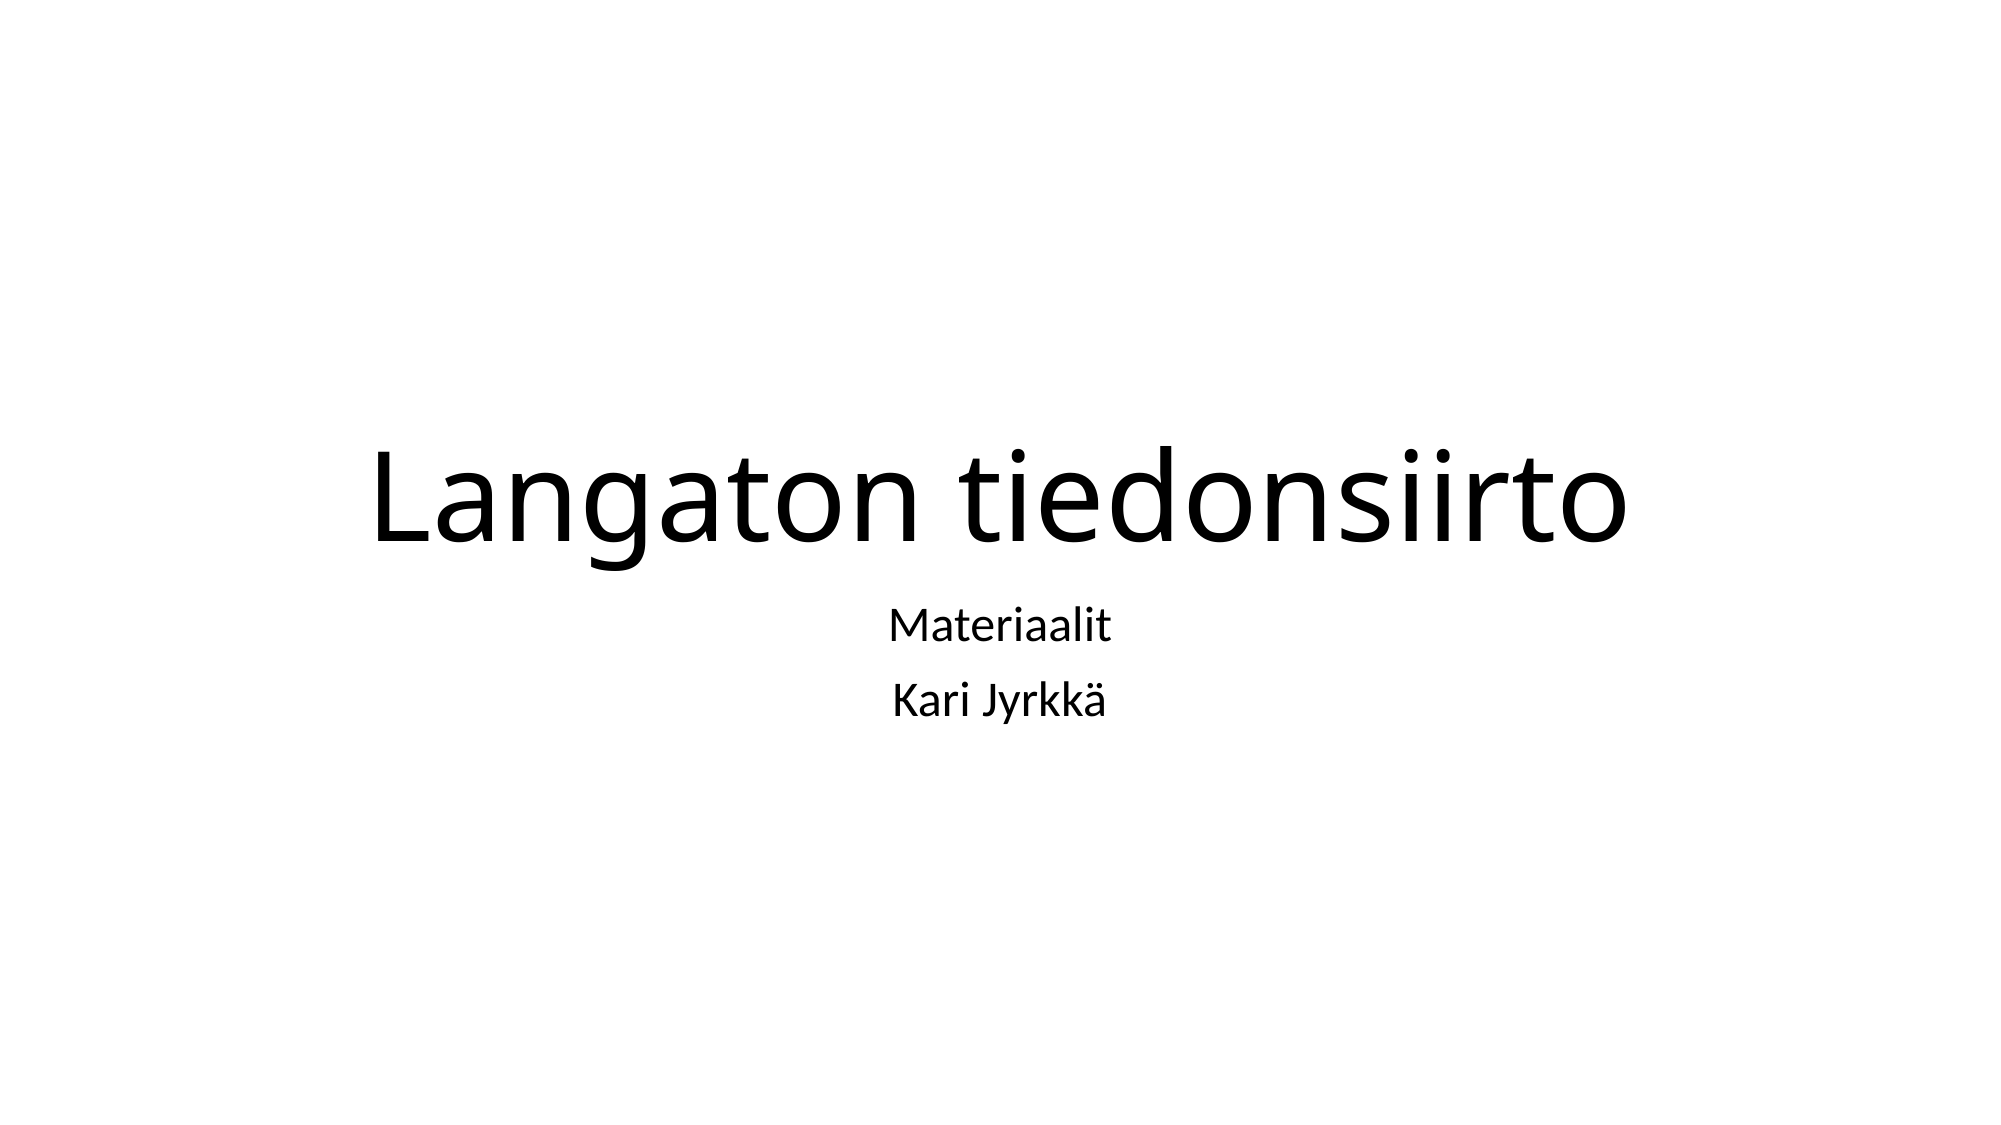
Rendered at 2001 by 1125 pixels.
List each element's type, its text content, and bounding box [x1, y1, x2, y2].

title Langaton tiedonsiirto [249, 184, 1750, 576]
subtitle Materiaalit Kari Jyrkkä [249, 590, 1750, 863]
